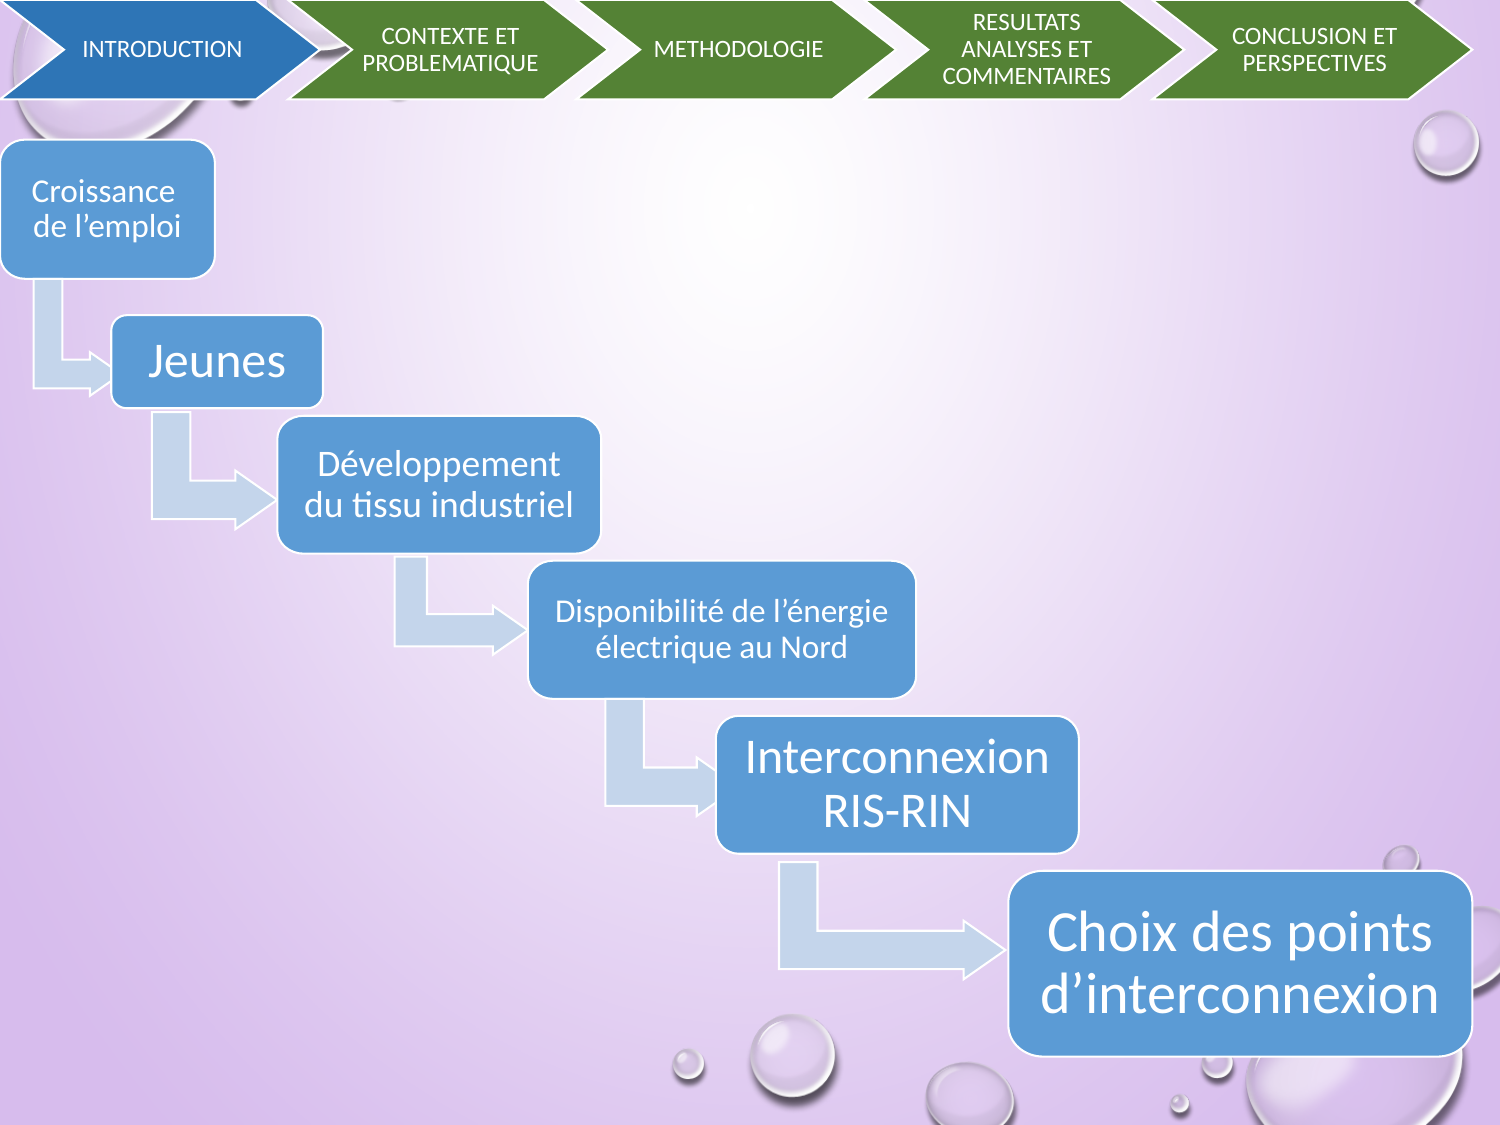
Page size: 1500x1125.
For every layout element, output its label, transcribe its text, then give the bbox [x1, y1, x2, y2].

text_box Croissance de l’emploi [0, 139, 215, 279]
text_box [394, 556, 917, 699]
picture [0, 0, 1500, 1125]
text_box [33, 278, 324, 409]
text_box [605, 698, 1079, 854]
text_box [151, 411, 602, 554]
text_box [0, 0, 1473, 100]
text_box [778, 862, 1473, 1057]
